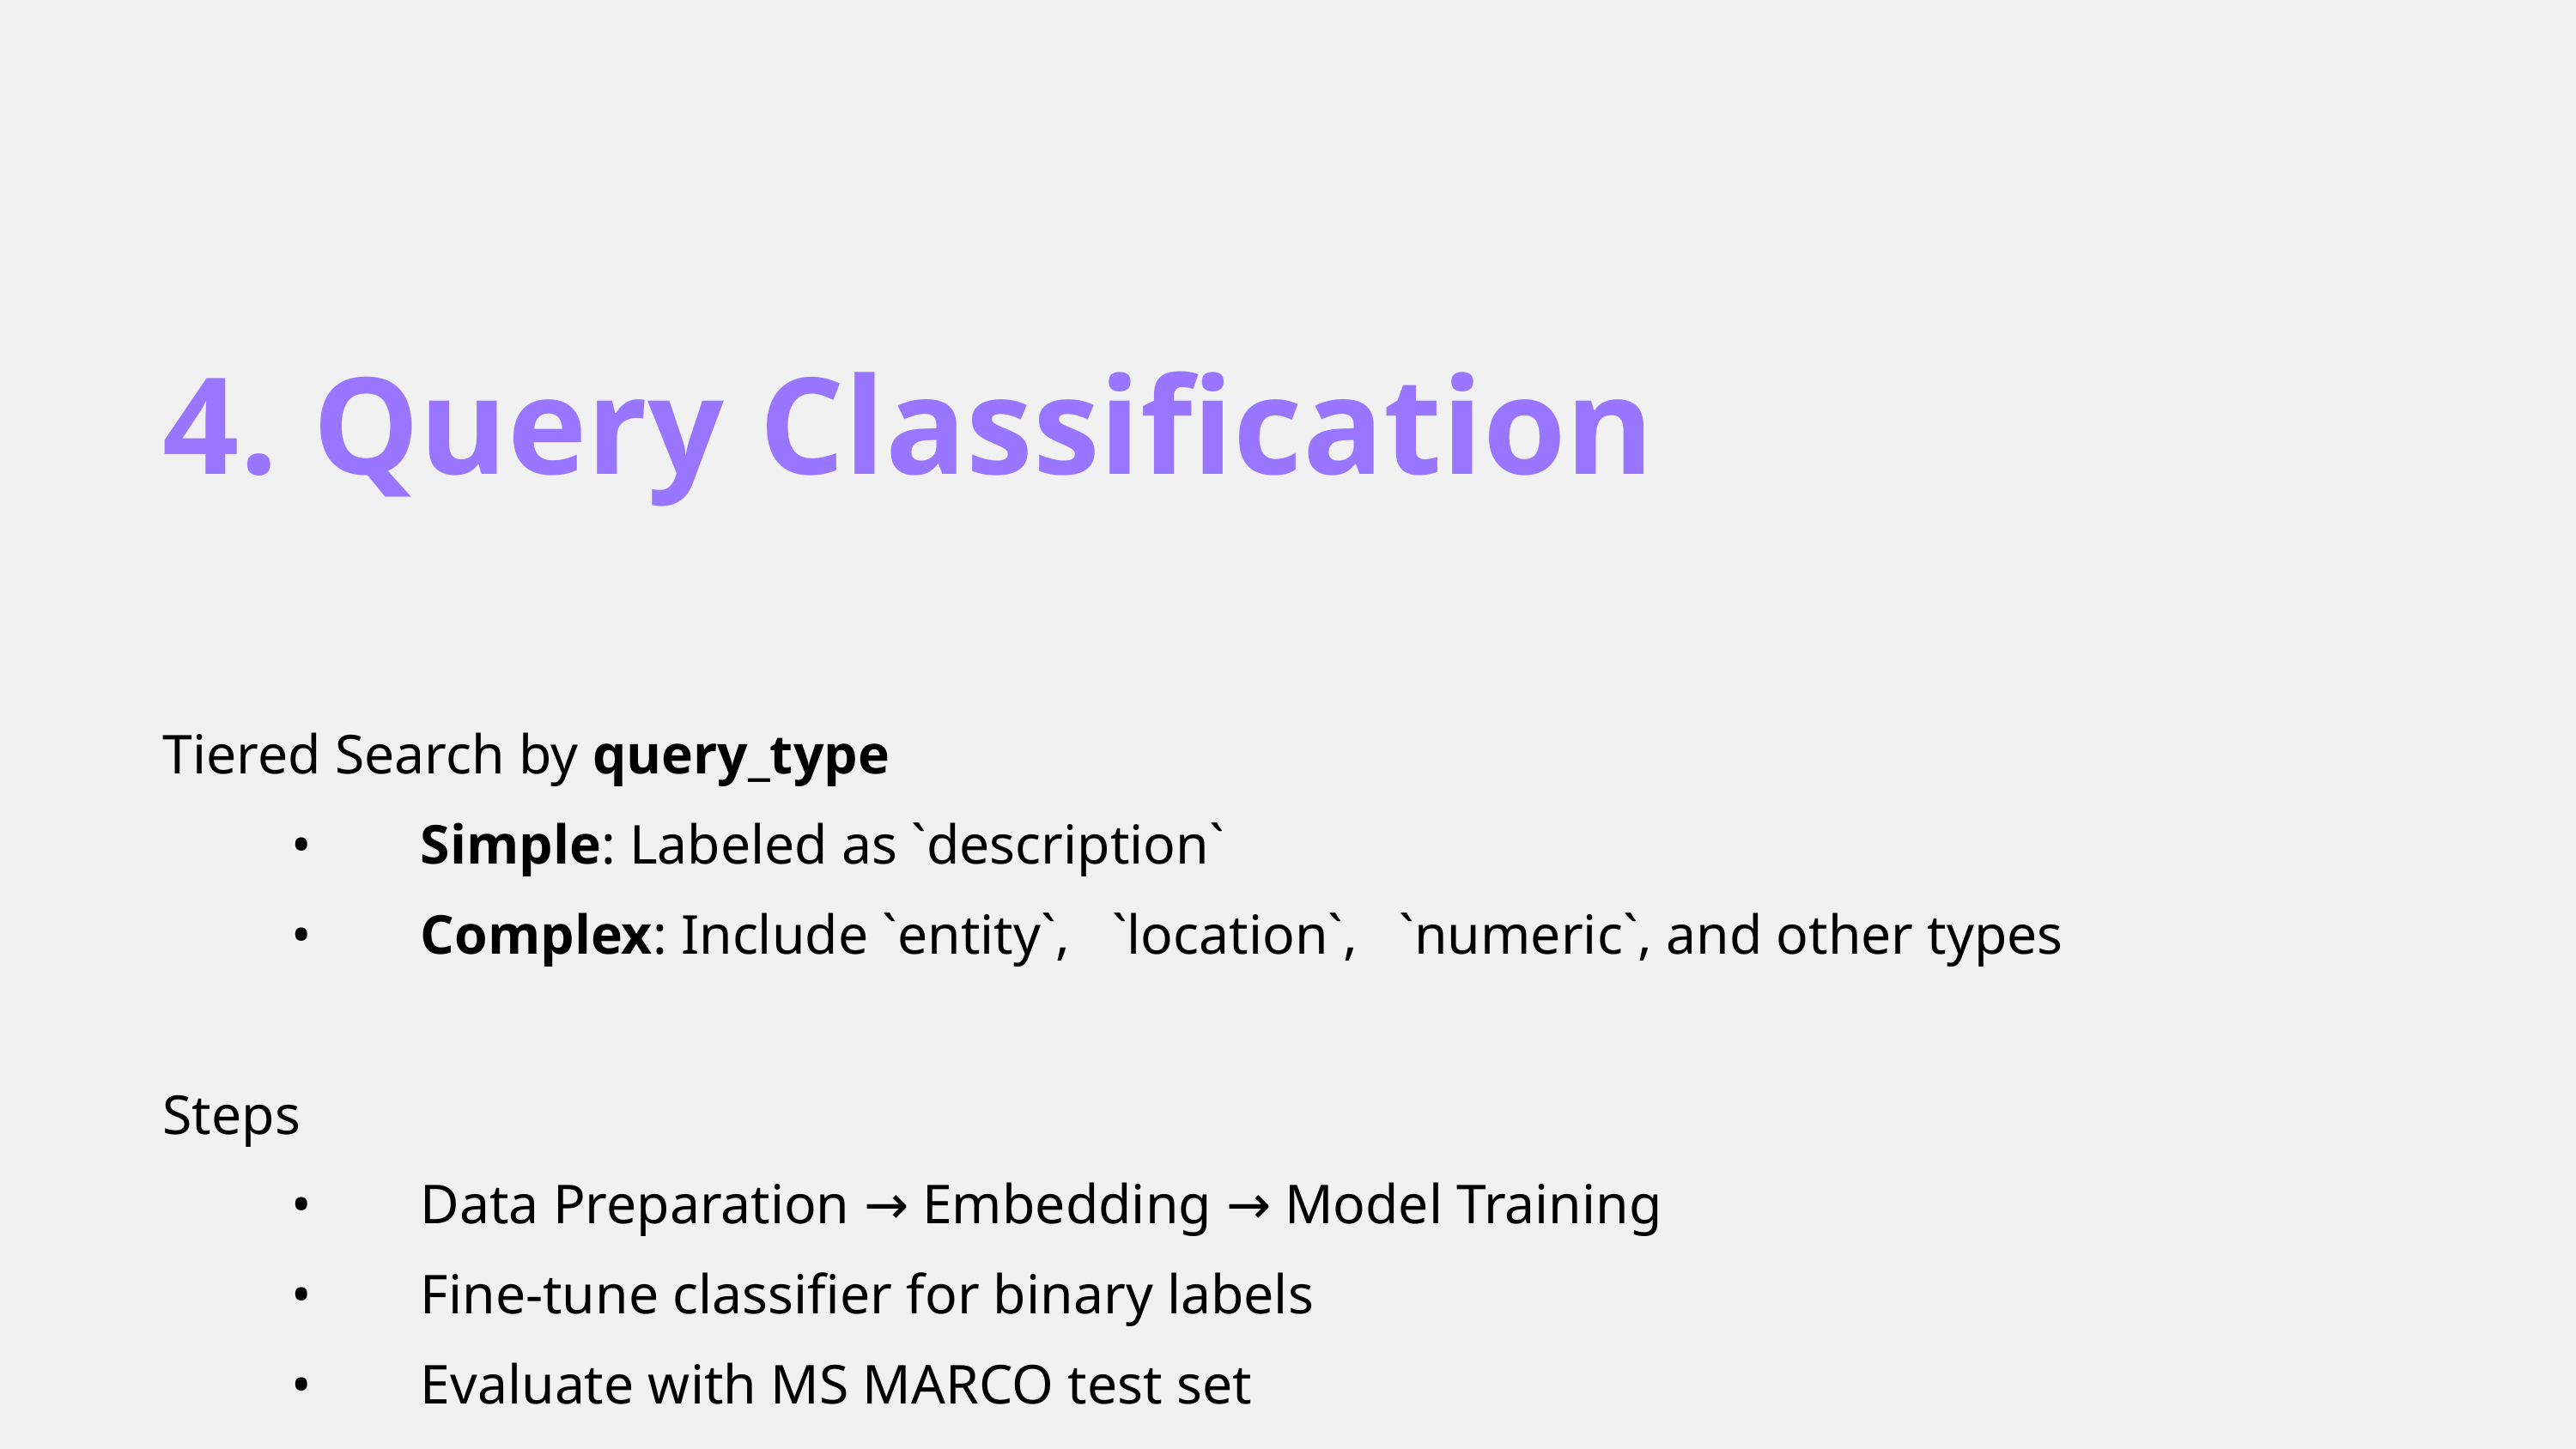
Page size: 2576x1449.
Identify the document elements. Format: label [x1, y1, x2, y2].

text_box [162, 307, 2419, 1397]
